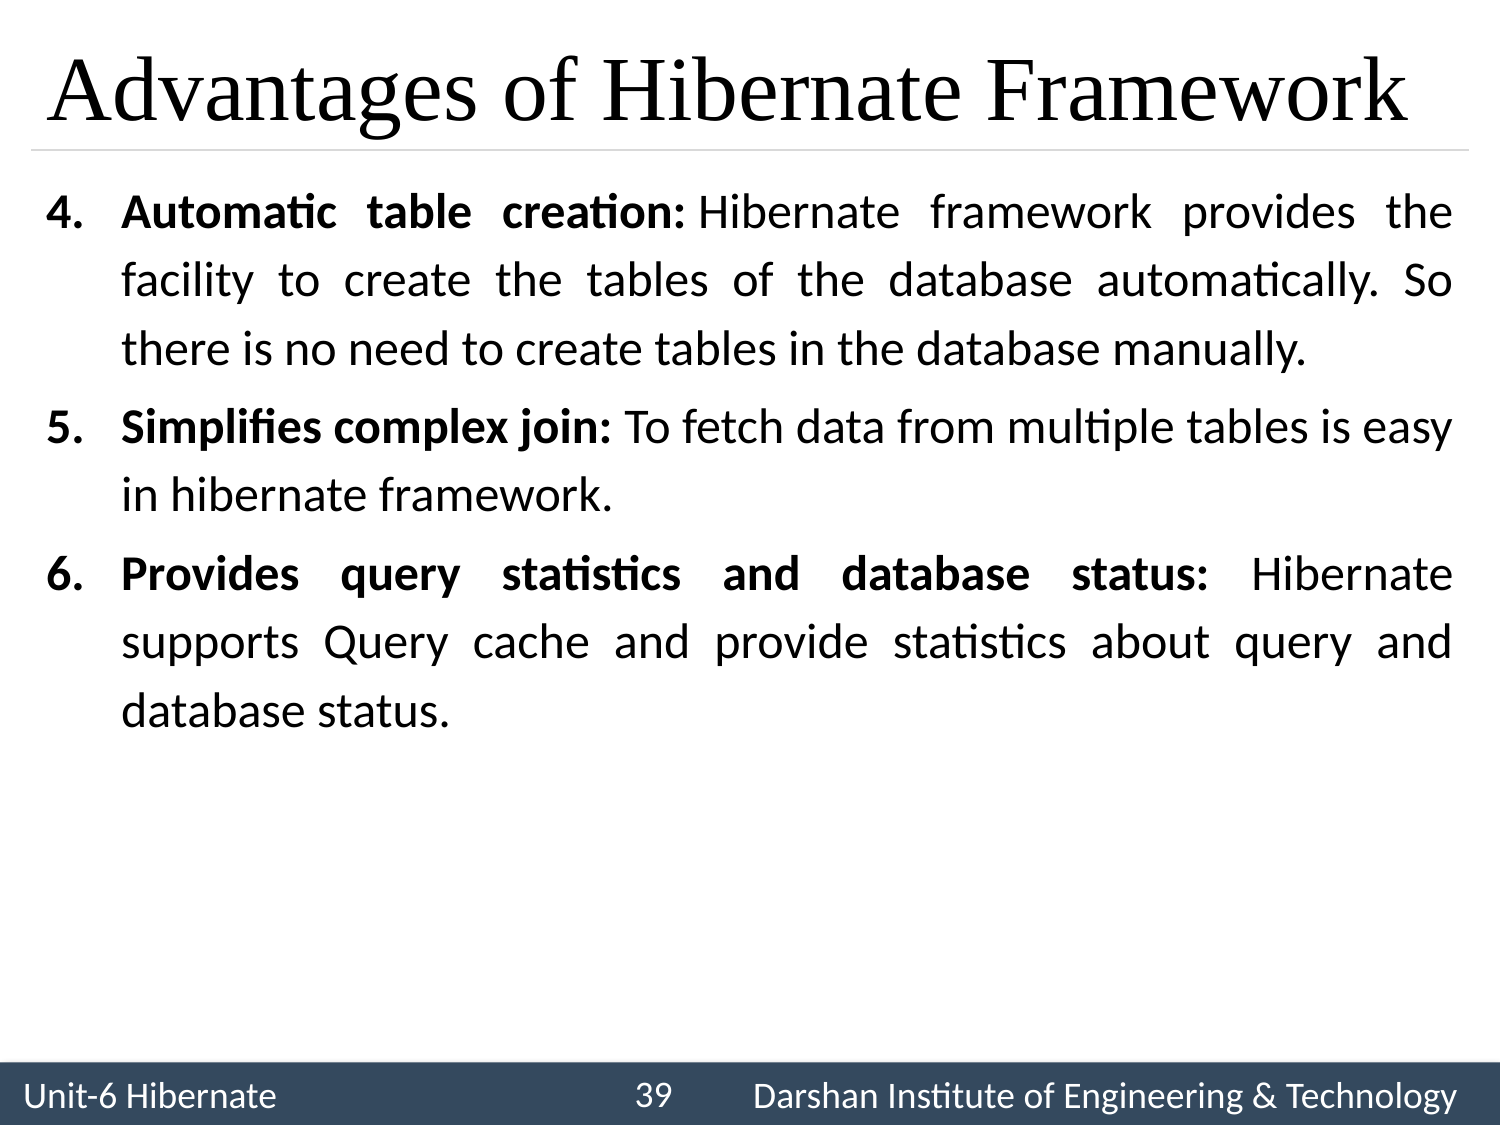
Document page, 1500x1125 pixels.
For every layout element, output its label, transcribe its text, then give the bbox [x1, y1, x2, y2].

title Advantages of Hibernate Framework [31, 17, 1469, 150]
list Automatic table creation: Hibernate framework provides the facility to create the tables of the database automatically. So there is no need to create tables in the database manually. Simplifies complex join: To fetch data from multiple tables is easy in hibernate framework. Provides query statistics and database status: Hibernate supports Query cache and provide statistics about query and database status. [31, 162, 1469, 1038]
slide_number 39 [587, 1062, 688, 1123]
